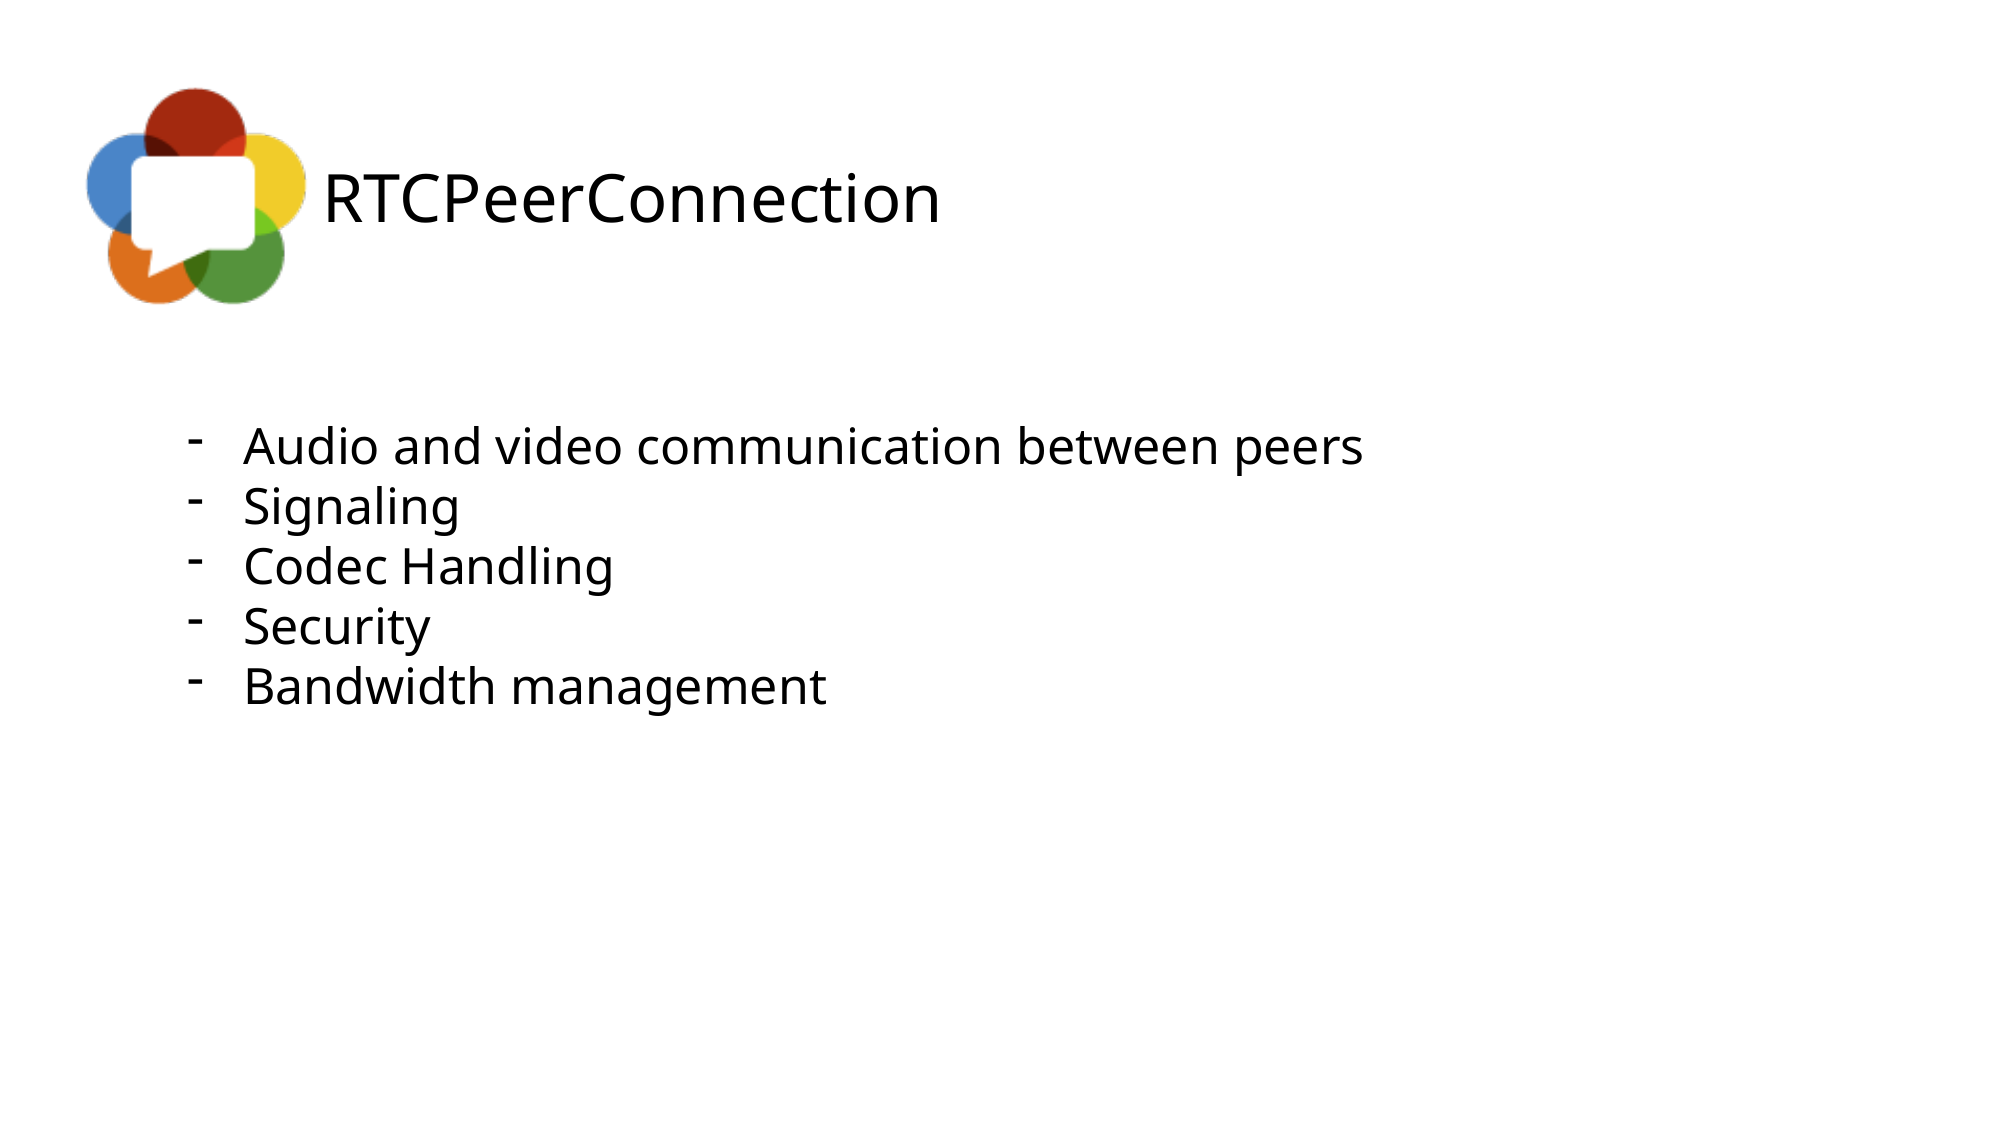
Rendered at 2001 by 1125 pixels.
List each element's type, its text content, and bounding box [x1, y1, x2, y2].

text_box RTCPeerConnection [314, 148, 959, 244]
text_box Audio and video communication between peers Signaling Codec Handling Security Bandwidth management [172, 406, 1381, 842]
picture [67, 67, 314, 326]
